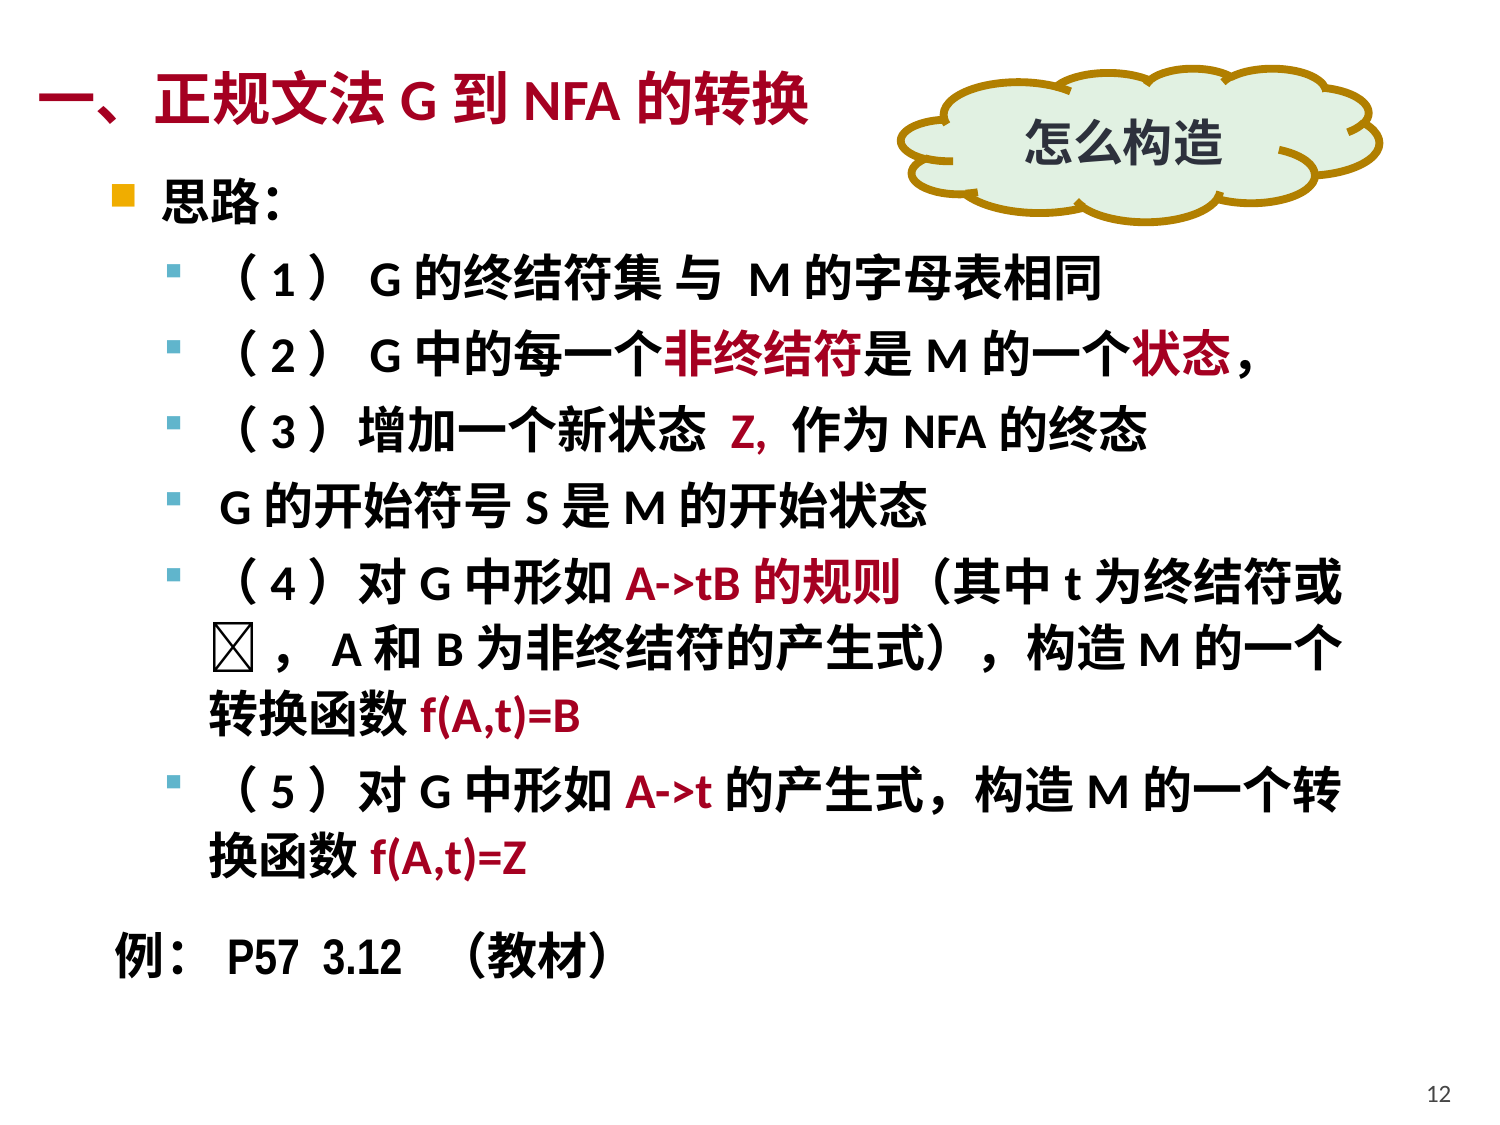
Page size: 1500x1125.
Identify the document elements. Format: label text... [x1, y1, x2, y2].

text_box 一、正规文法G到NFA的转换 [22, 19, 1298, 175]
text_box 例：P57 3.12 （教材） [100, 916, 1058, 992]
text_box 怎么构造 [896, 64, 1384, 227]
list 思路： （1）G的终结符集 与 M的字母表相同 （2）G中的每一个非终结符是M的一个状态， （3）增加一个新状态 Z, 作为NFA的终态 G的开始符号S是M的开始状态 （4）对G中形如A->tB的规则（其中t为终结符或 ，A和B为非终结符的产生式），构造M的一个转换函数f(A,t)=B （5）对G中形如A->t的产生式，构造M的一个转换函数f(A,t)=Z [79, 156, 1380, 825]
slide_number 12 [1345, 1062, 1467, 1108]
